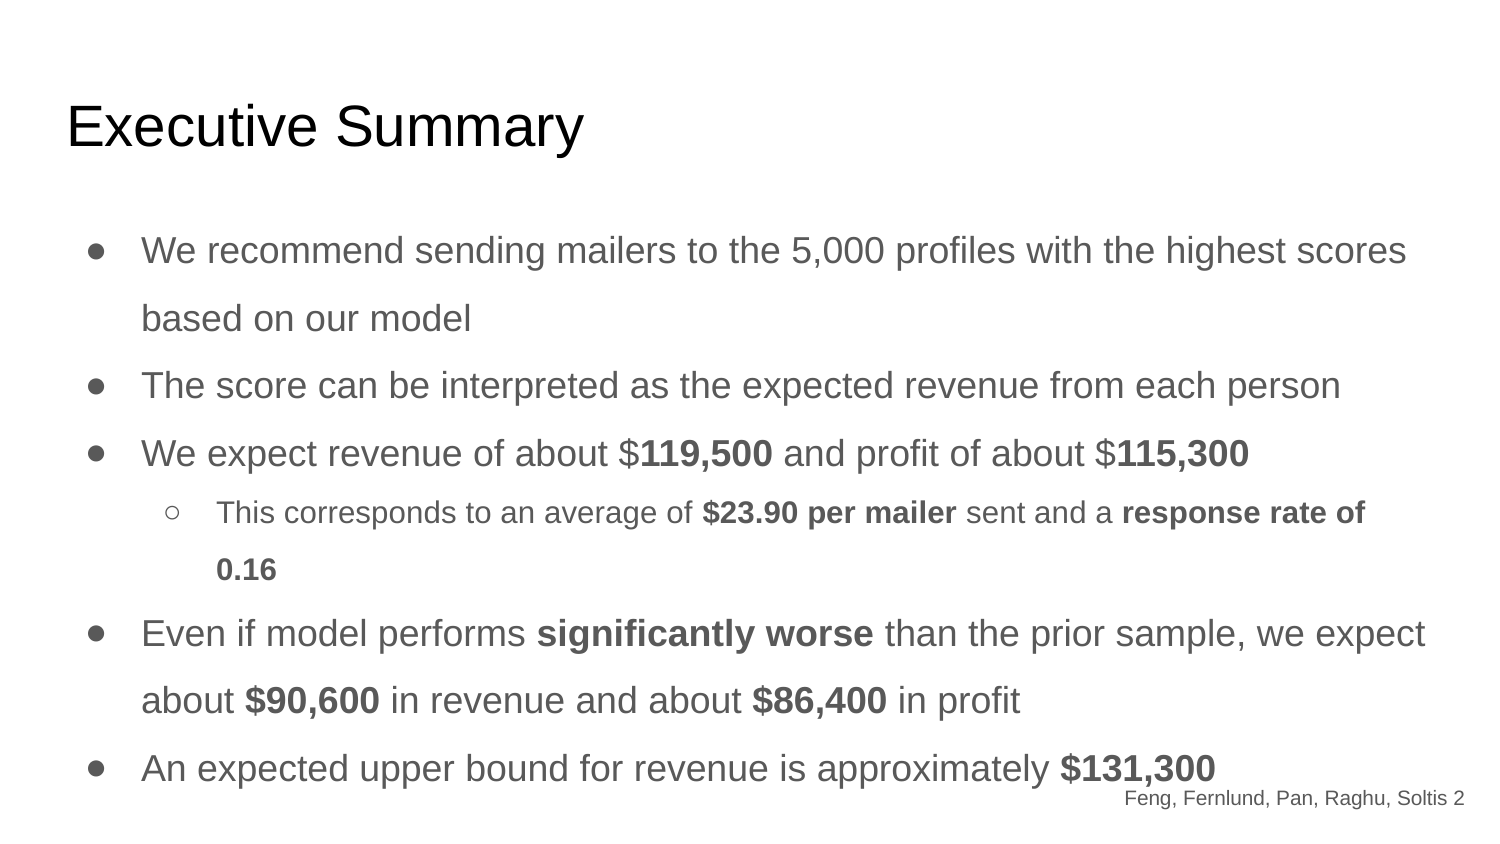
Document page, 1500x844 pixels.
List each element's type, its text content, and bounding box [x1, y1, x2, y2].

list We recommend sending mailers to the 5,000 profiles with the highest scores based on our model The score can be interpreted as the expected revenue from each person We expect revenue of about $119,500 and profit of about $115,300 This corresponds to an average of $23.90 per mailer sent and a response rate of 0.16 Even if model performs significantly worse than the prior sample, we expect about $90,600 in revenue and about $86,400 in profit An expected upper bound for revenue is approximately $131,300 [51, 189, 1449, 750]
slide_number Feng, Fernlund, Pan, Raghu, Soltis 2 [987, 764, 1480, 830]
title Executive Summary [51, 72, 1449, 167]
